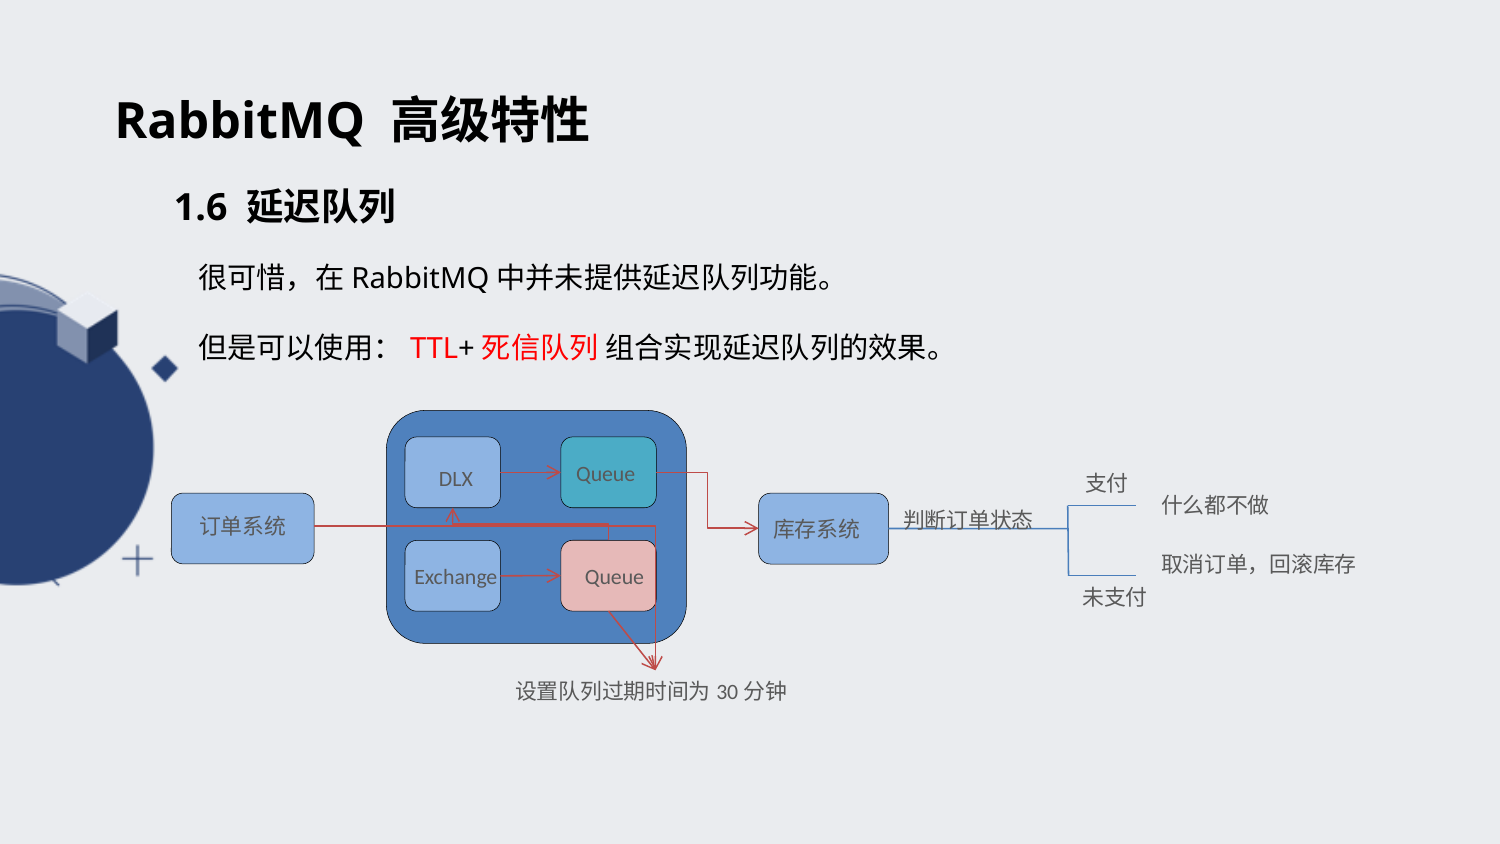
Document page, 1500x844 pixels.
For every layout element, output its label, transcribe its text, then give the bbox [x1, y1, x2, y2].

picture [0, 0, 1500, 844]
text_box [171, 410, 1397, 712]
text_box 1.6 延迟队列 [159, 153, 1246, 236]
text_box 很可惜，在RabbitMQ中并未提供延迟队列功能。 但是可以使用：TTL+死信队列 组合实现延迟队列的效果。 [183, 252, 1150, 372]
text_box RabbitMQ 高级特性 [103, 55, 987, 189]
